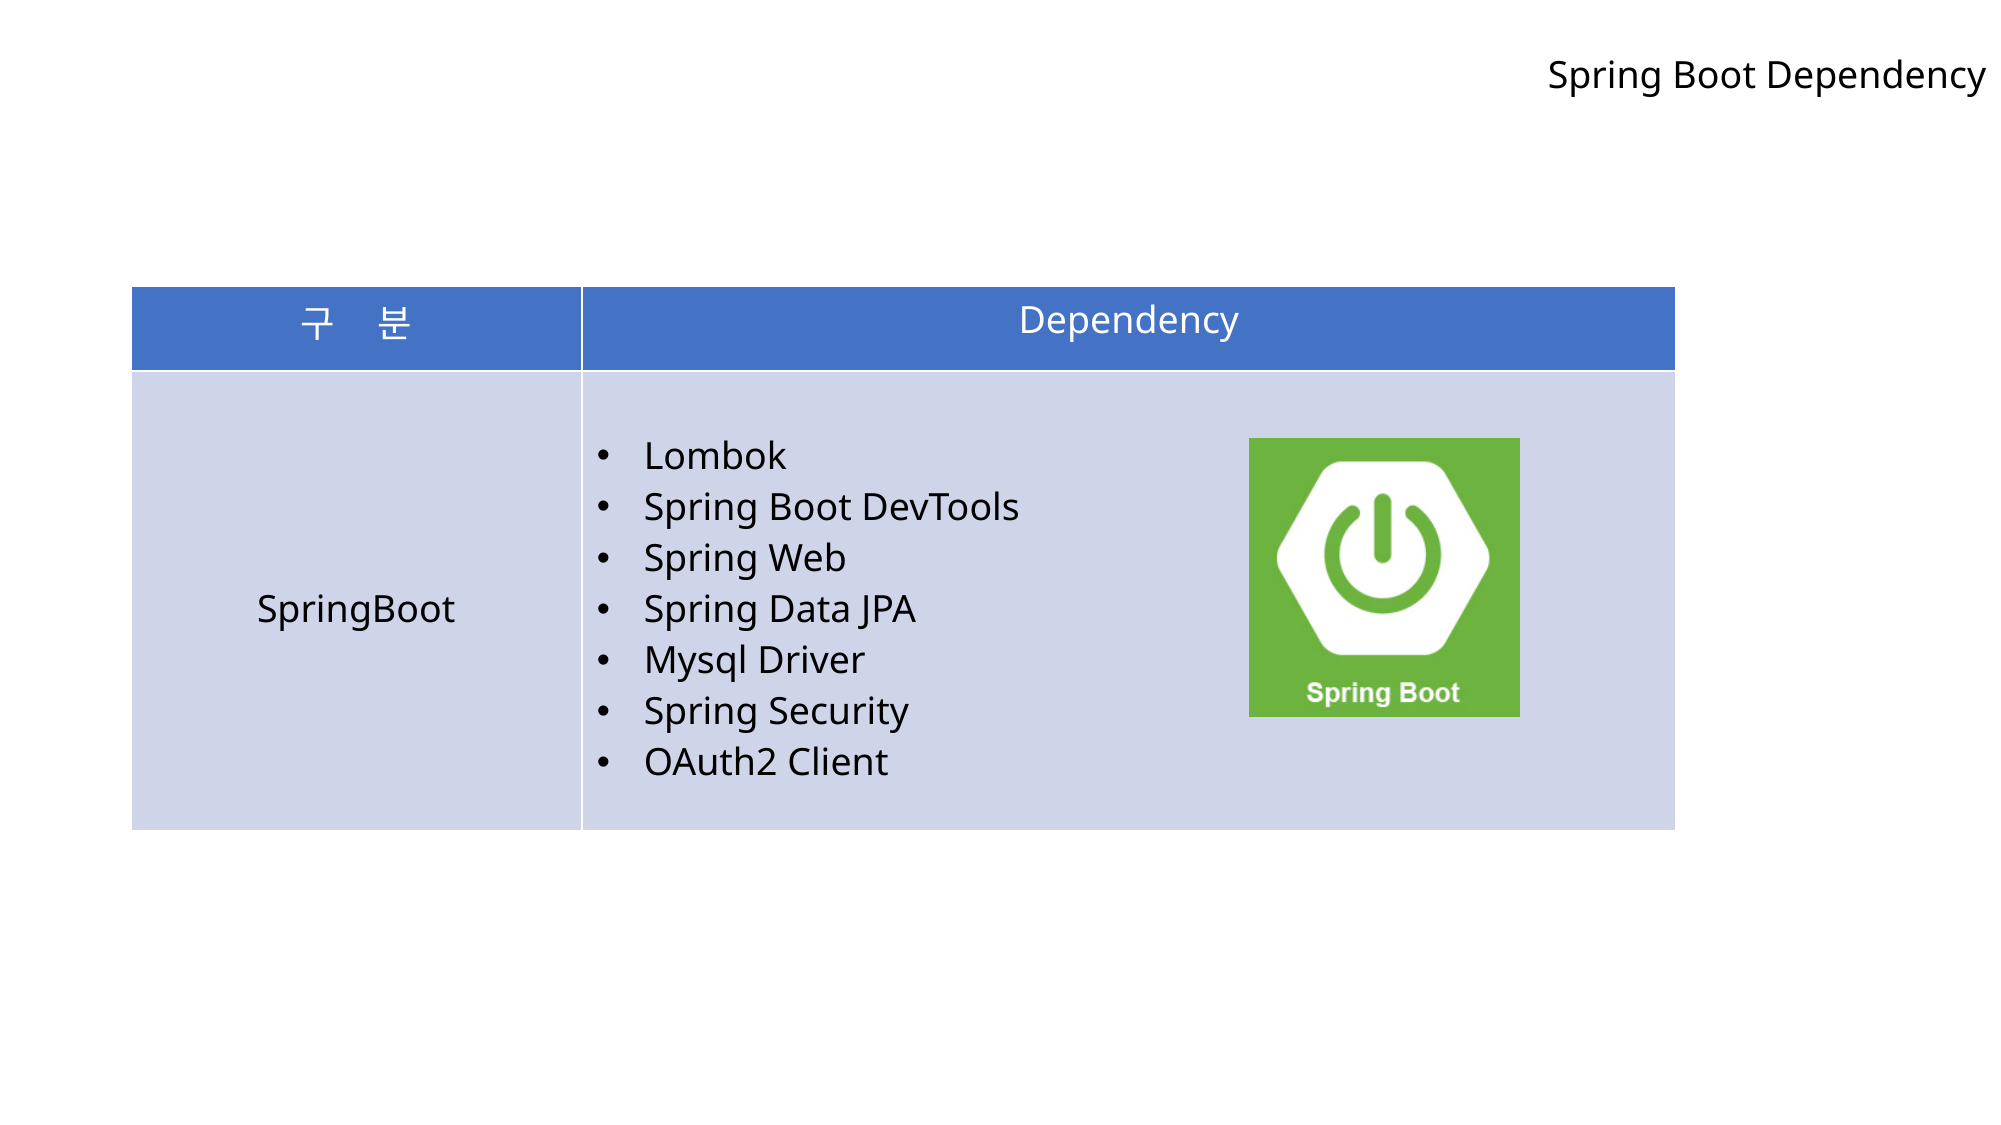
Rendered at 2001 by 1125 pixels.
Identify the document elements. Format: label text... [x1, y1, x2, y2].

table_header Dependency [583, 287, 1675, 370]
table_header 구 분 [132, 287, 581, 370]
table_cell SpringBoot [132, 372, 581, 830]
picture [1248, 438, 1520, 717]
table_cell Lombok Spring Boot DevTools Spring Web Spring Data JPA Mysql Driver Spring Security OAuth2 Client [583, 372, 1675, 830]
text_box Spring Boot Dependency [1532, 43, 2000, 104]
